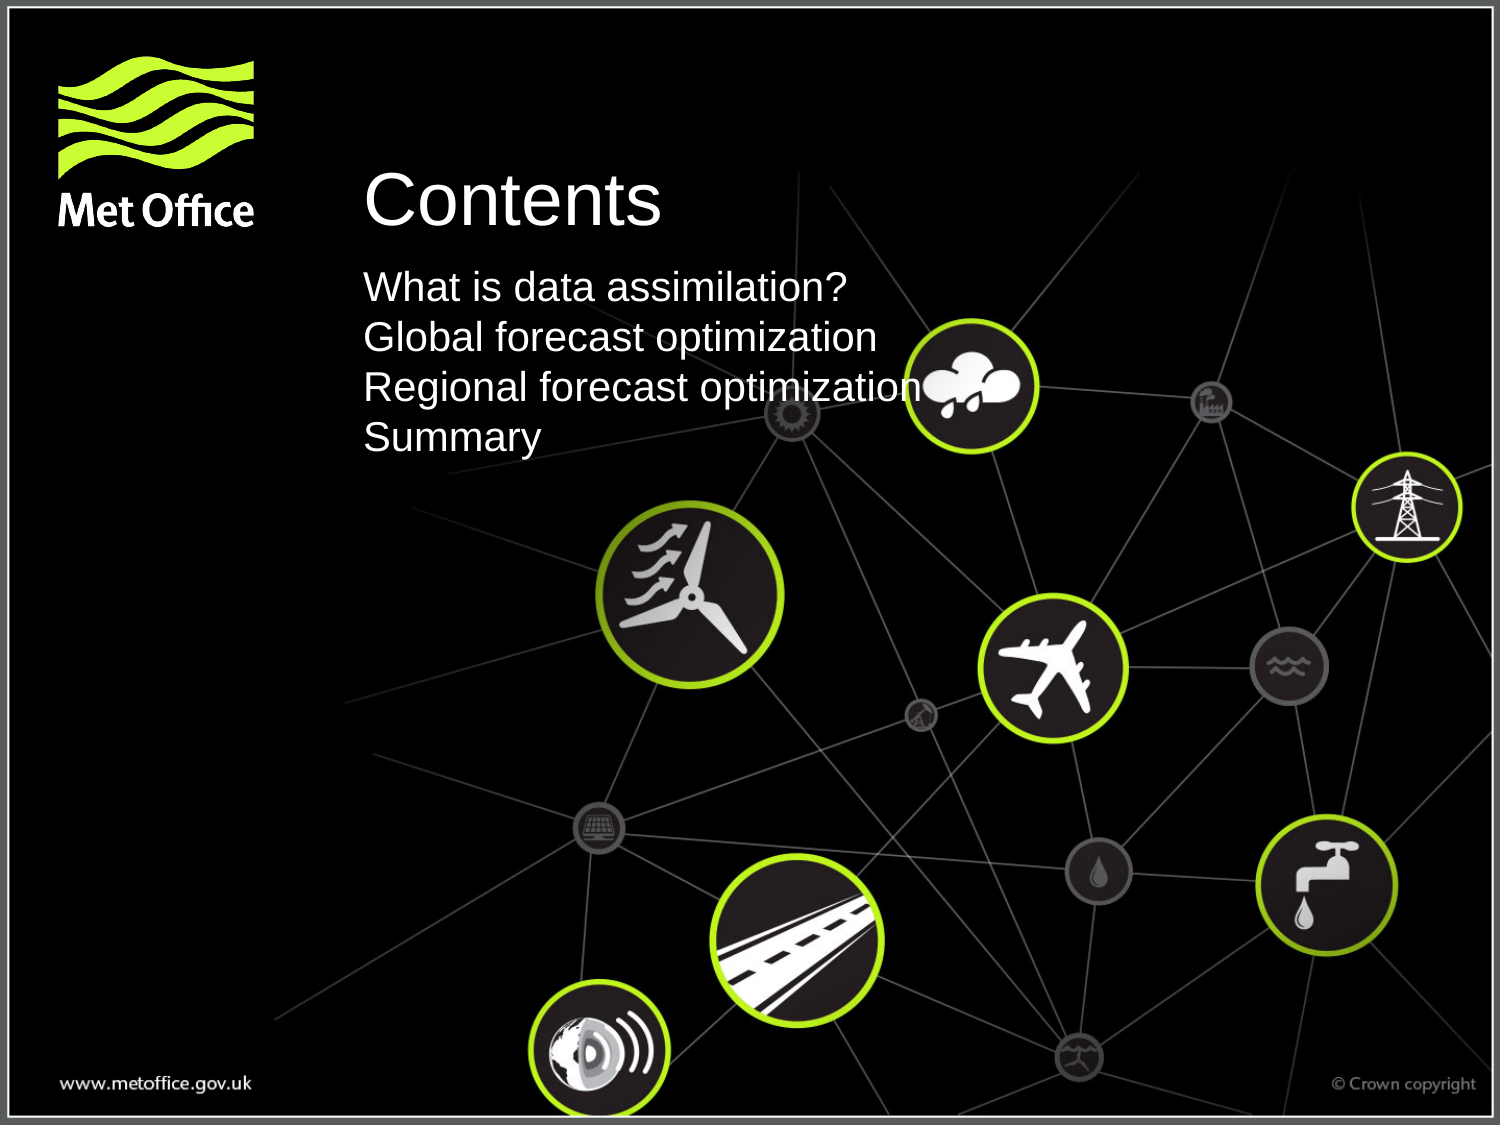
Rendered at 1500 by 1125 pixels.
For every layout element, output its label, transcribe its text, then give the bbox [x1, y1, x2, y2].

picture [2, 2, 1498, 1123]
subtitle What is data assimilation? Global forecast optimization Regional forecast optimization Summary [348, 252, 1471, 336]
title Contents [348, 94, 1471, 249]
